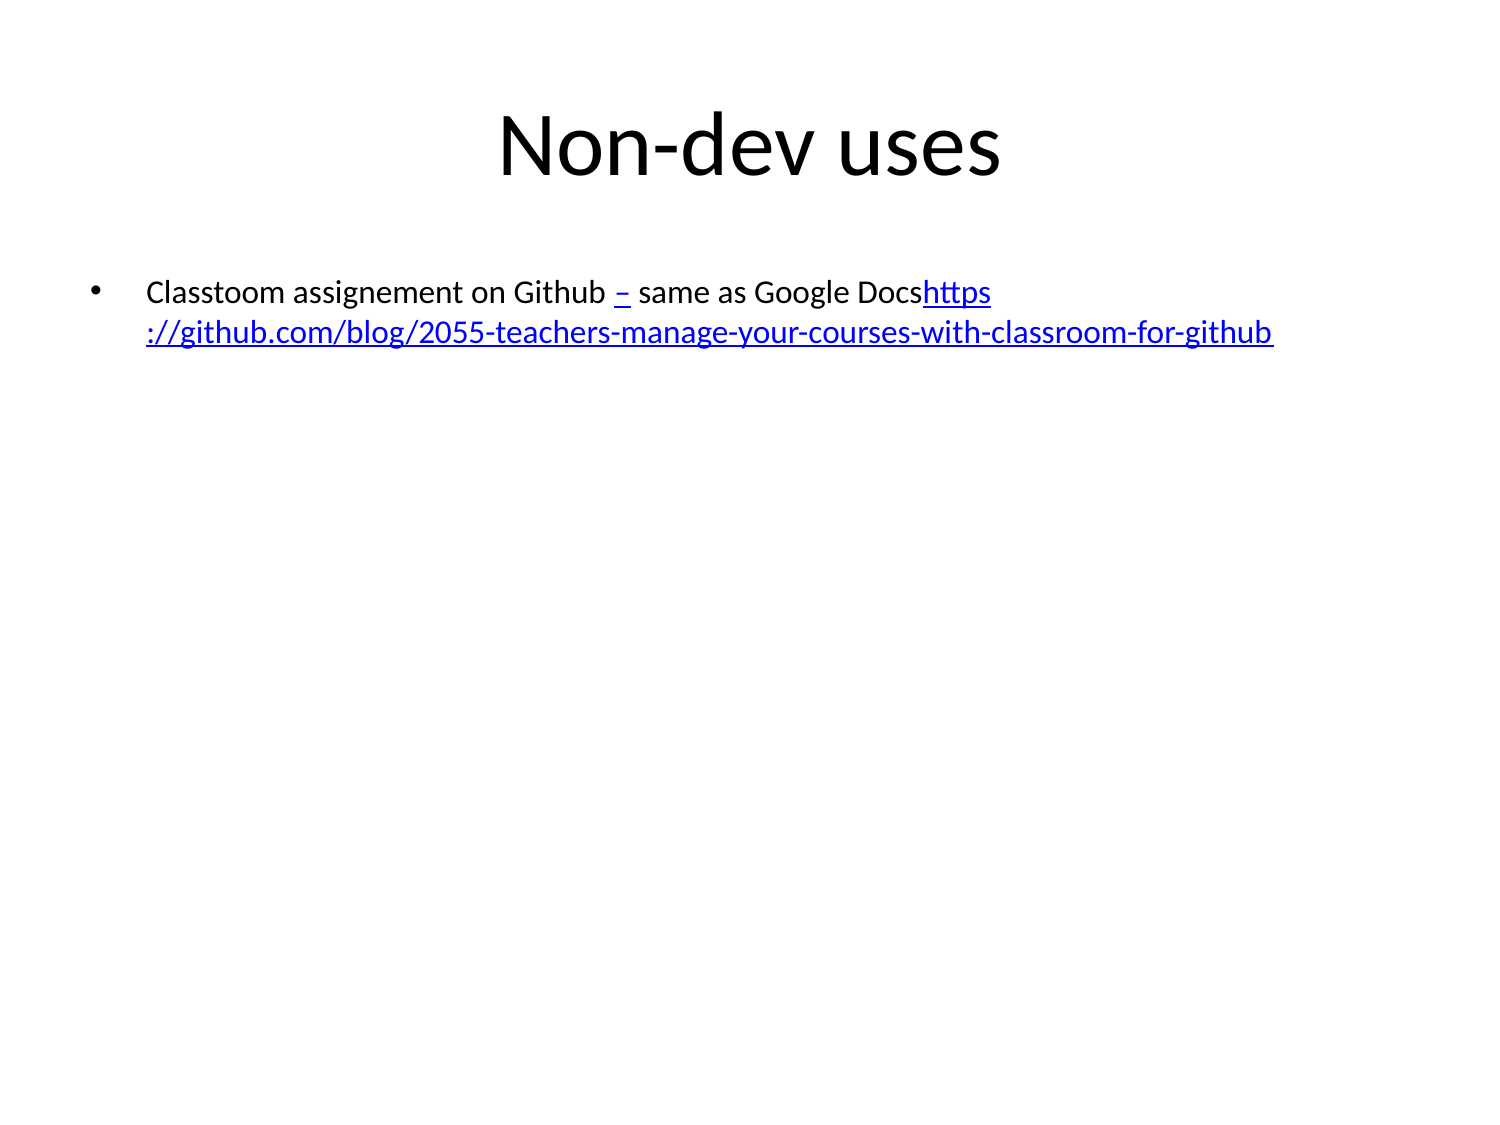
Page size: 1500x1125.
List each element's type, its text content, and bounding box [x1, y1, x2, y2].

title Non-dev uses [75, 45, 1425, 233]
list Classtoom assignement on Github – same as Google Docshttps://github.com/blog/2055-teachers-manage-your-courses-with-classroom-for-github [75, 262, 1425, 1005]
